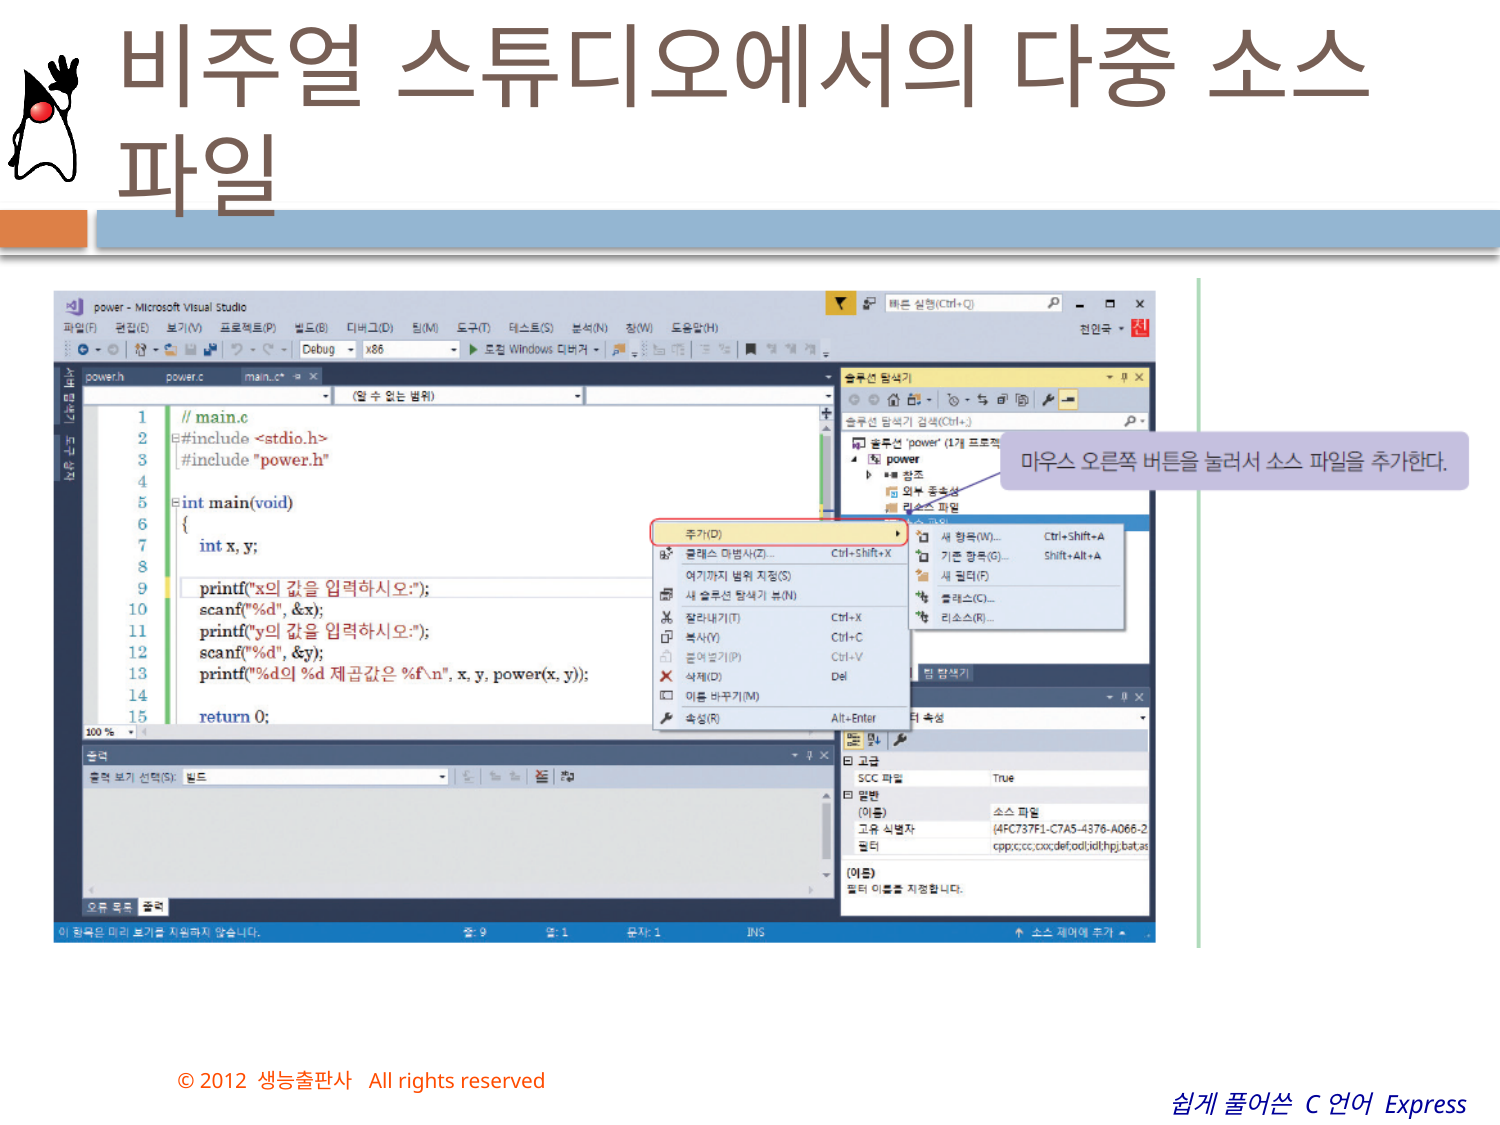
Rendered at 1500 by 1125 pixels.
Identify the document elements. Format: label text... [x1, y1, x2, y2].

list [40, 278, 1474, 949]
title 비주얼 스튜디오에서의 다중 소스 파일 [100, 37, 1438, 200]
picture [8, 55, 79, 182]
